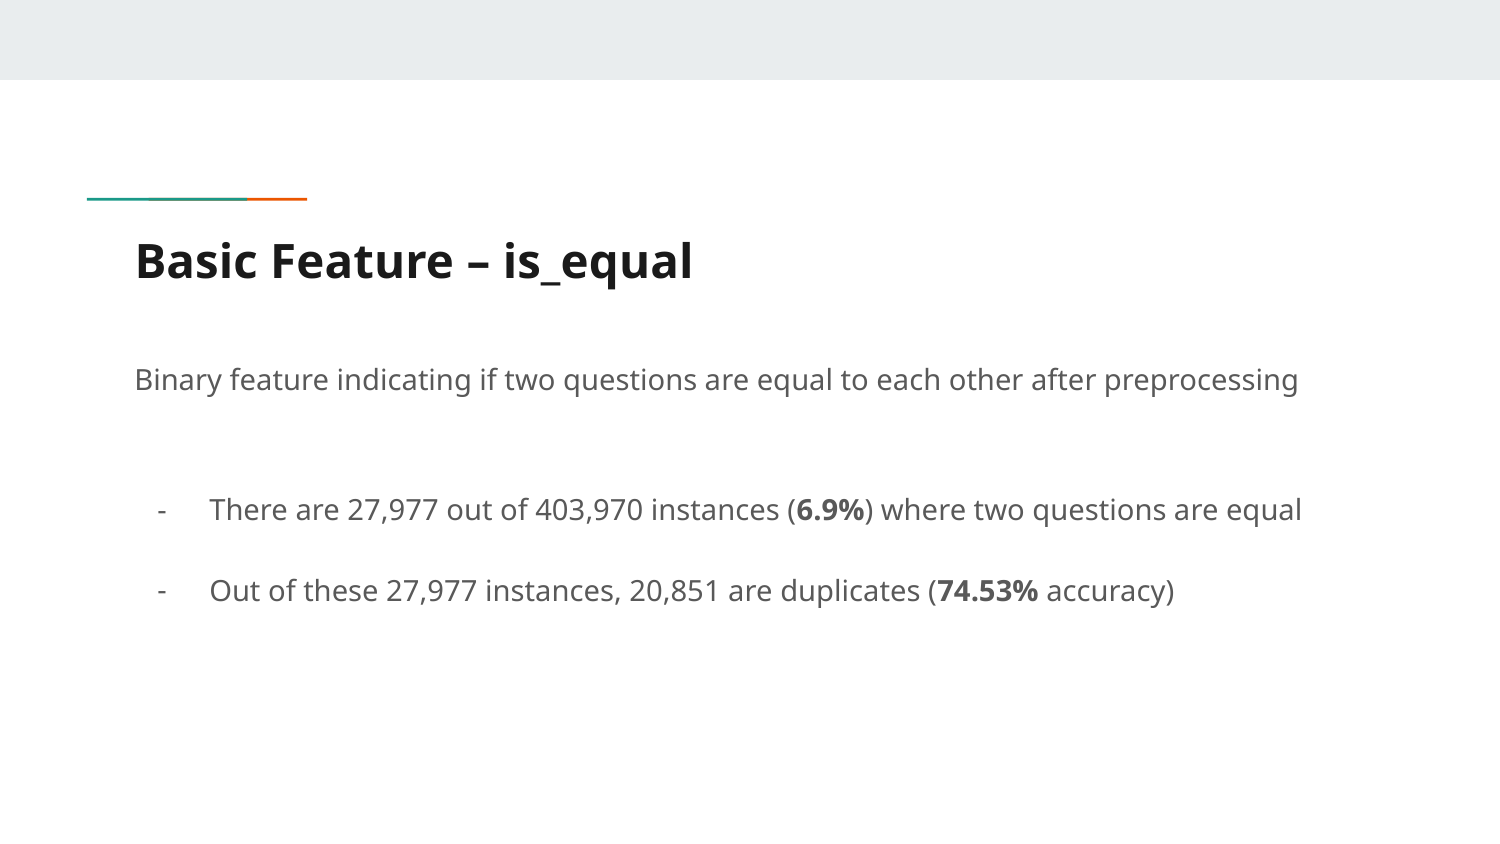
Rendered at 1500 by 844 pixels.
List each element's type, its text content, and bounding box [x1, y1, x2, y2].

list Binary feature indicating if two questions are equal to each other after preprocessing There are 27,977 out of 403,970 instances (6.9%) where two questions are equal Out of these 27,977 instances, 20,851 are duplicates (74.53% accuracy) [119, 341, 1381, 661]
title Basic Feature – is_equal [119, 216, 1381, 305]
